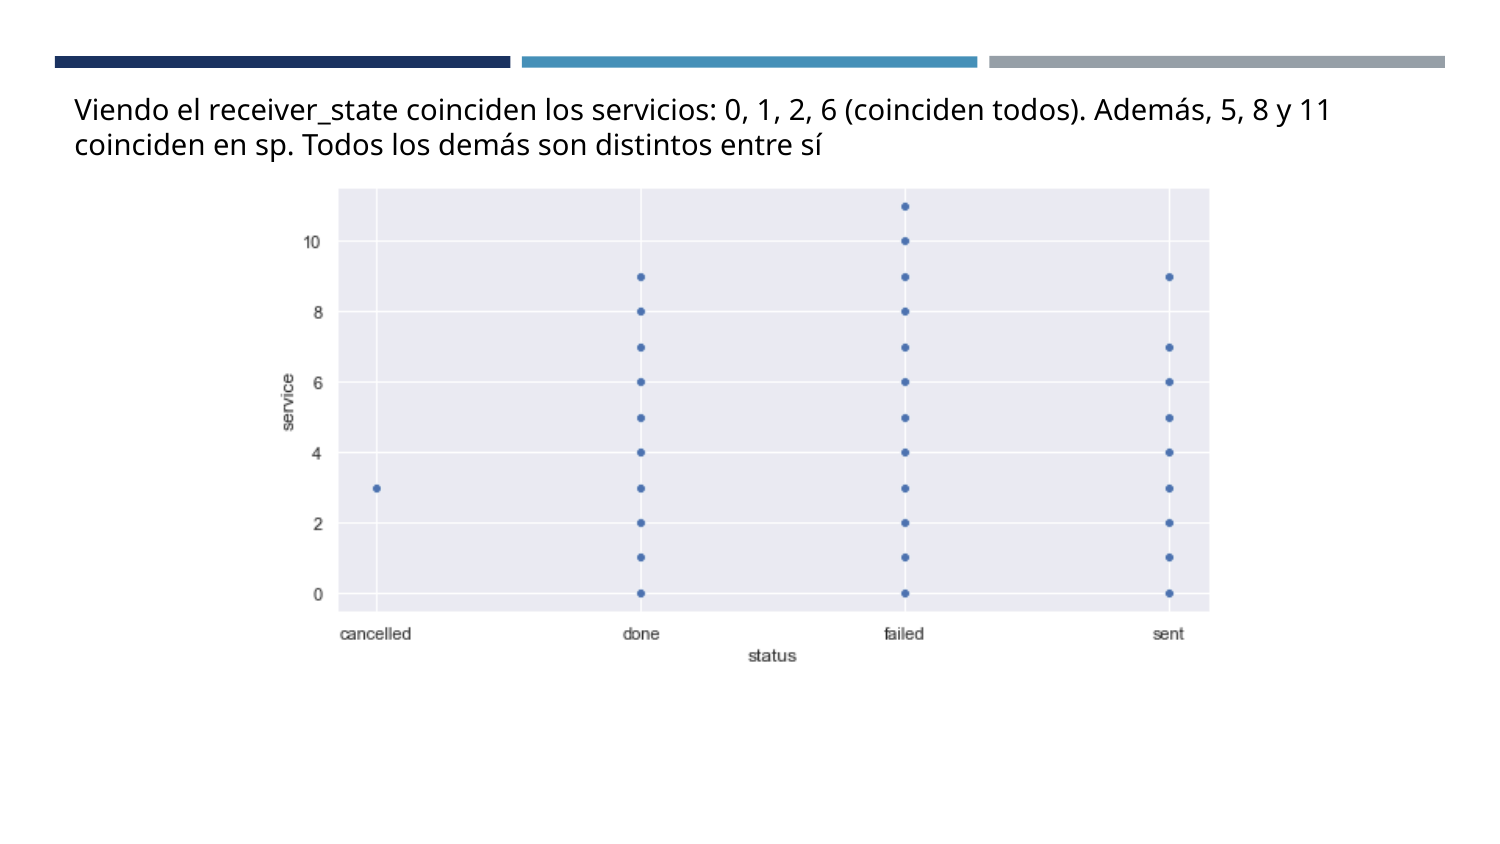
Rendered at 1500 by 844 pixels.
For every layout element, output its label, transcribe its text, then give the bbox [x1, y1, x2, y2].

text_box Viendo el receiver_state coinciden los servicios: 0, 1, 2, 6 (coinciden todos). Además, 5, 8 y 11 coinciden en sp. Todos los demás son distintos entre sí [59, 76, 1444, 771]
picture [270, 167, 1230, 676]
